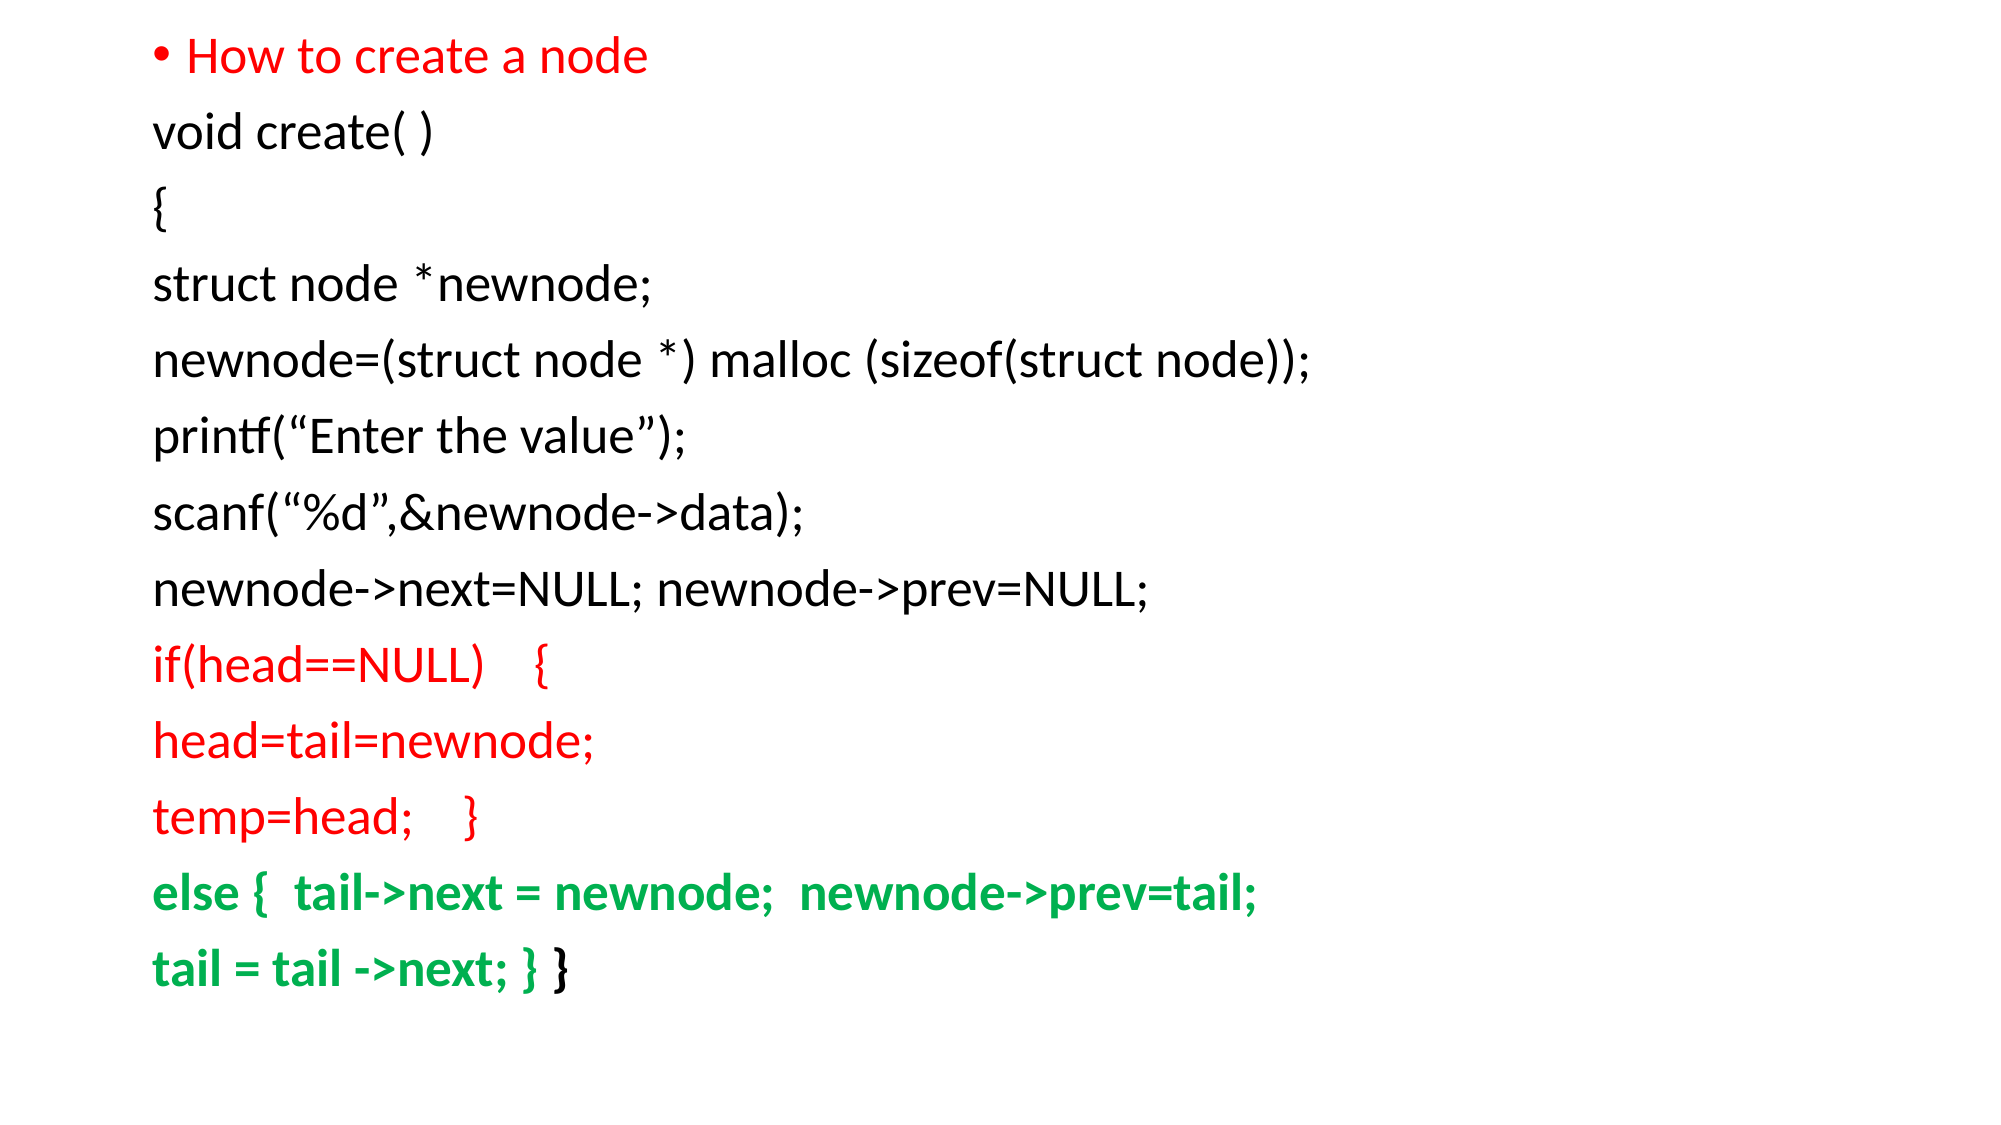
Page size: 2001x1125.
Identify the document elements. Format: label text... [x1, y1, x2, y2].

list How to create a node void create( ) { struct node *newnode; newnode=(struct node *) malloc (sizeof(struct node)); printf(“Enter the value”); scanf(“%d”,&newnode->data); newnode->next=NULL; newnode->prev=NULL; if(head==NULL) { head=tail=newnode; temp=head; } else { tail->next = newnode; newnode->prev=tail; tail = tail ->next; } } [137, 20, 1863, 1014]
